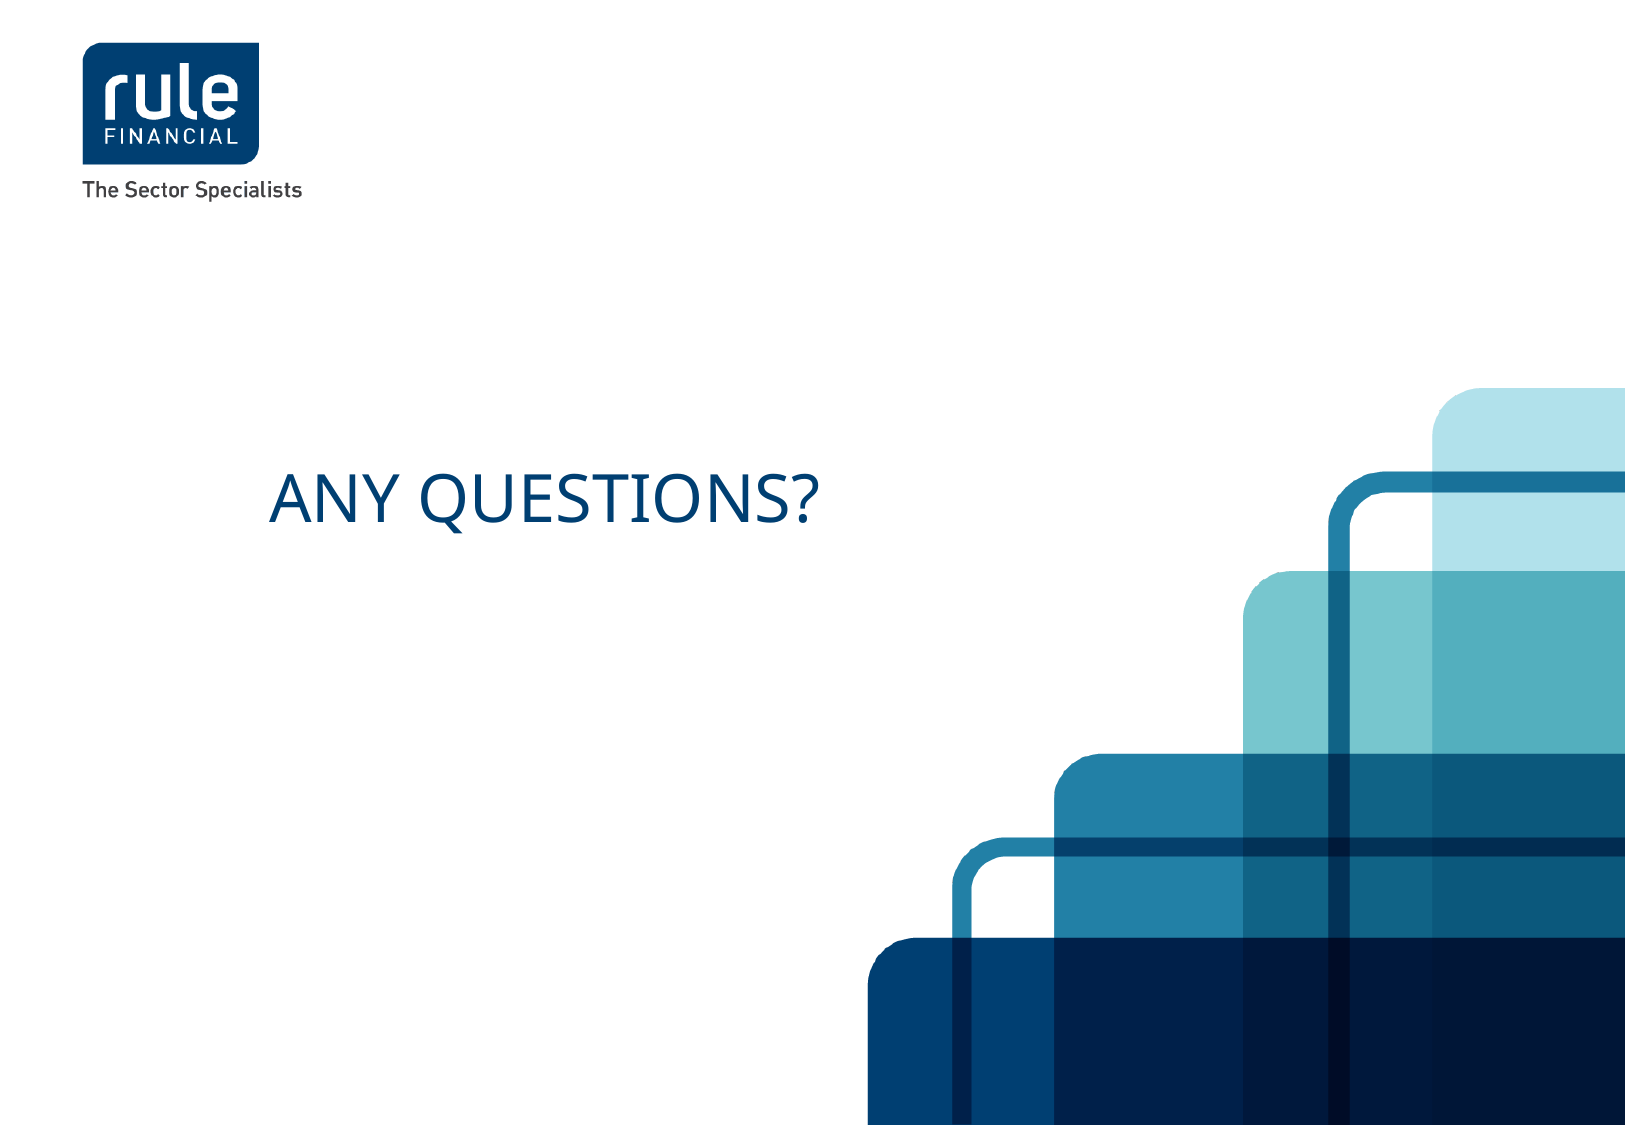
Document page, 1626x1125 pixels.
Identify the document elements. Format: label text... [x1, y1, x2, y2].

title ANY QUESTIONS? [269, 456, 1163, 715]
picture [867, 388, 1625, 1125]
picture [82, 42, 302, 202]
